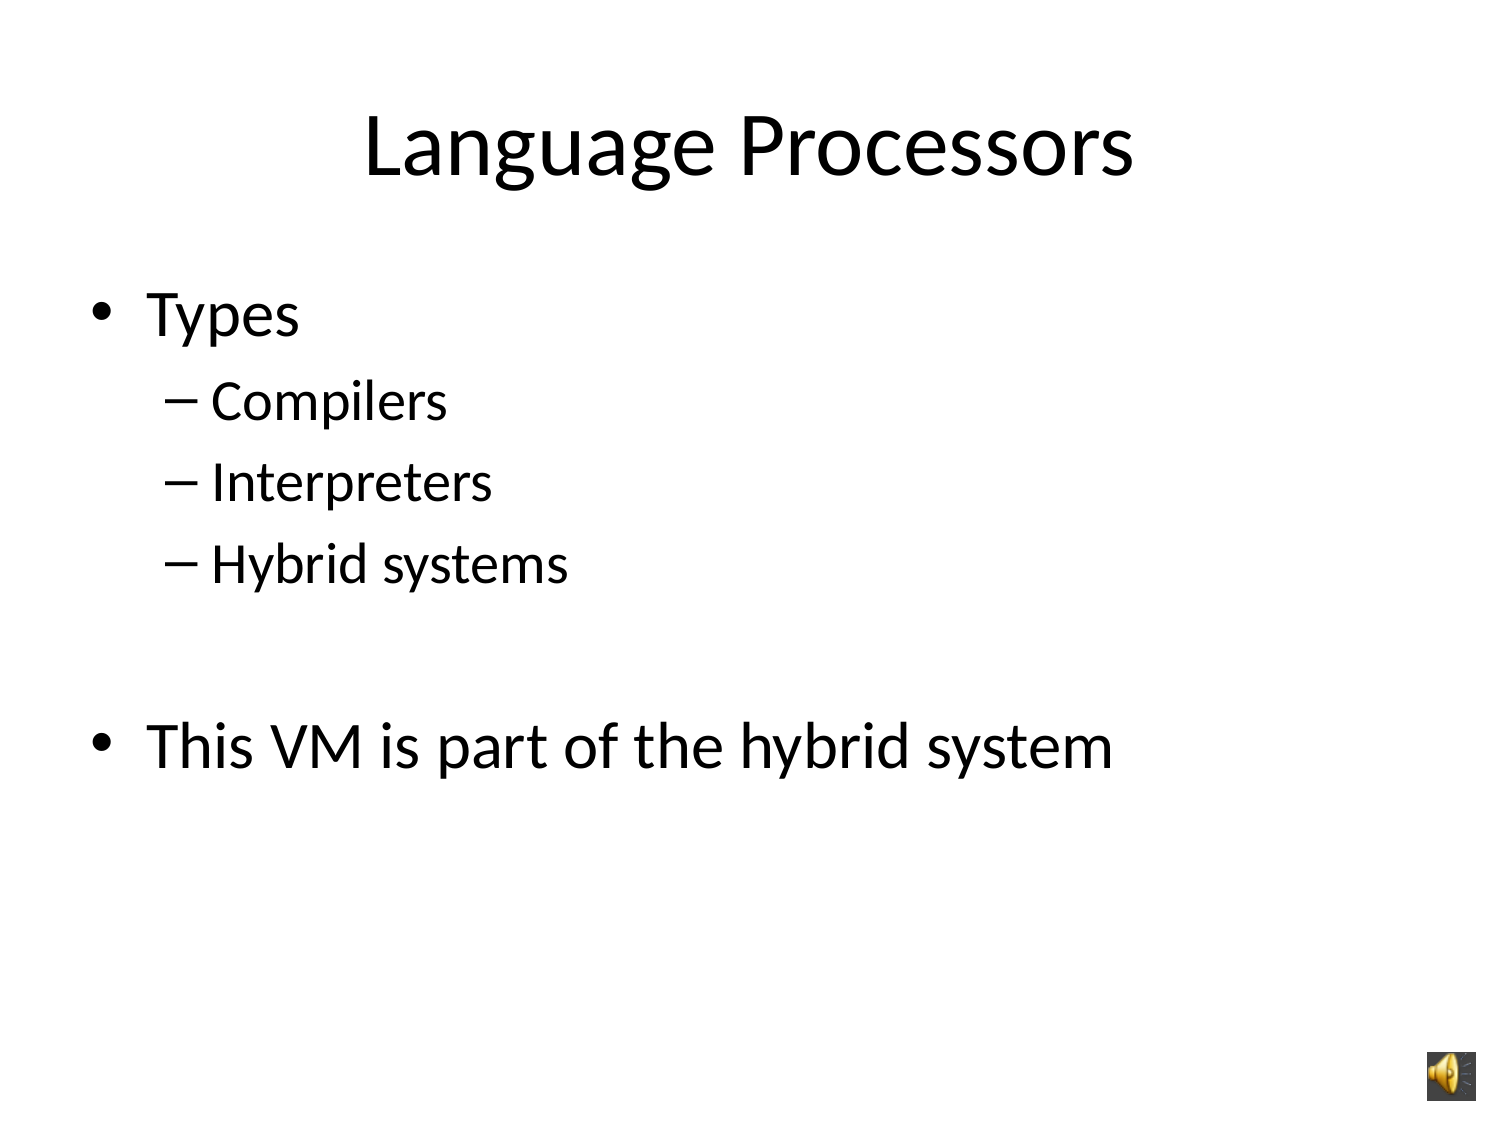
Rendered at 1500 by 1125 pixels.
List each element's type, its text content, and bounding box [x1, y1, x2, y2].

list Types Compilers Interpreters Hybrid systems This VM is part of the hybrid system [75, 262, 1425, 1005]
picture [1426, 1051, 1477, 1102]
title Language Processors [75, 45, 1425, 233]
